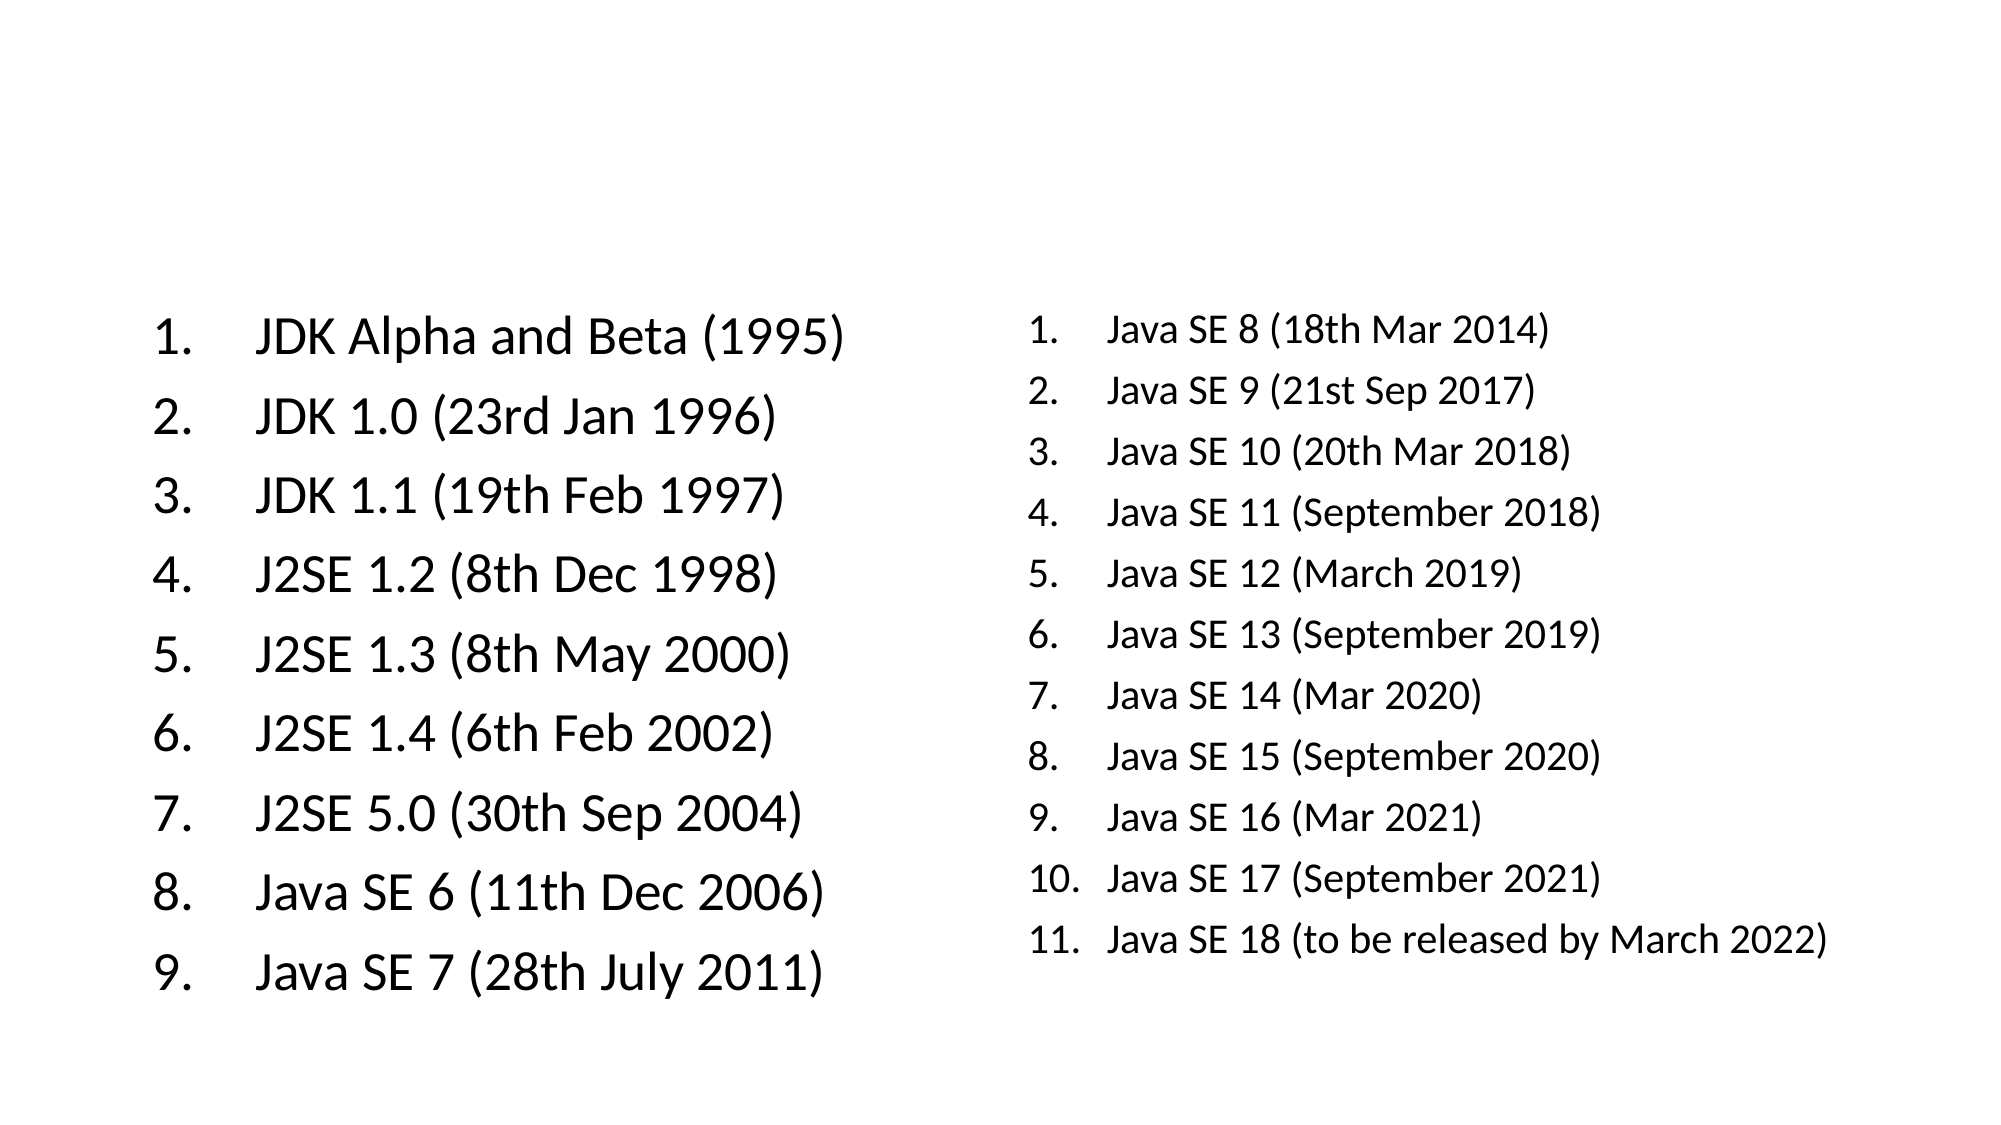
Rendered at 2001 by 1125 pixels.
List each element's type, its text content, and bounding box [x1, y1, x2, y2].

list Java SE 8 (18th Mar 2014) Java SE 9 (21st Sep 2017) Java SE 10 (20th Mar 2018) Java SE 11 (September 2018) Java SE 12 (March 2019) Java SE 13 (September 2019) Java SE 14 (Mar 2020) Java SE 15 (September 2020) Java SE 16 (Mar 2021) Java SE 17 (September 2021) Java SE 18 (to be released by March 2022) [1012, 299, 1863, 1014]
list JDK Alpha and Beta (1995) JDK 1.0 (23rd Jan 1996) JDK 1.1 (19th Feb 1997) J2SE 1.2 (8th Dec 1998) J2SE 1.3 (8th May 2000) J2SE 1.4 (6th Feb 2002) J2SE 5.0 (30th Sep 2004) Java SE 6 (11th Dec 2006) Java SE 7 (28th July 2011) [137, 299, 988, 1014]
